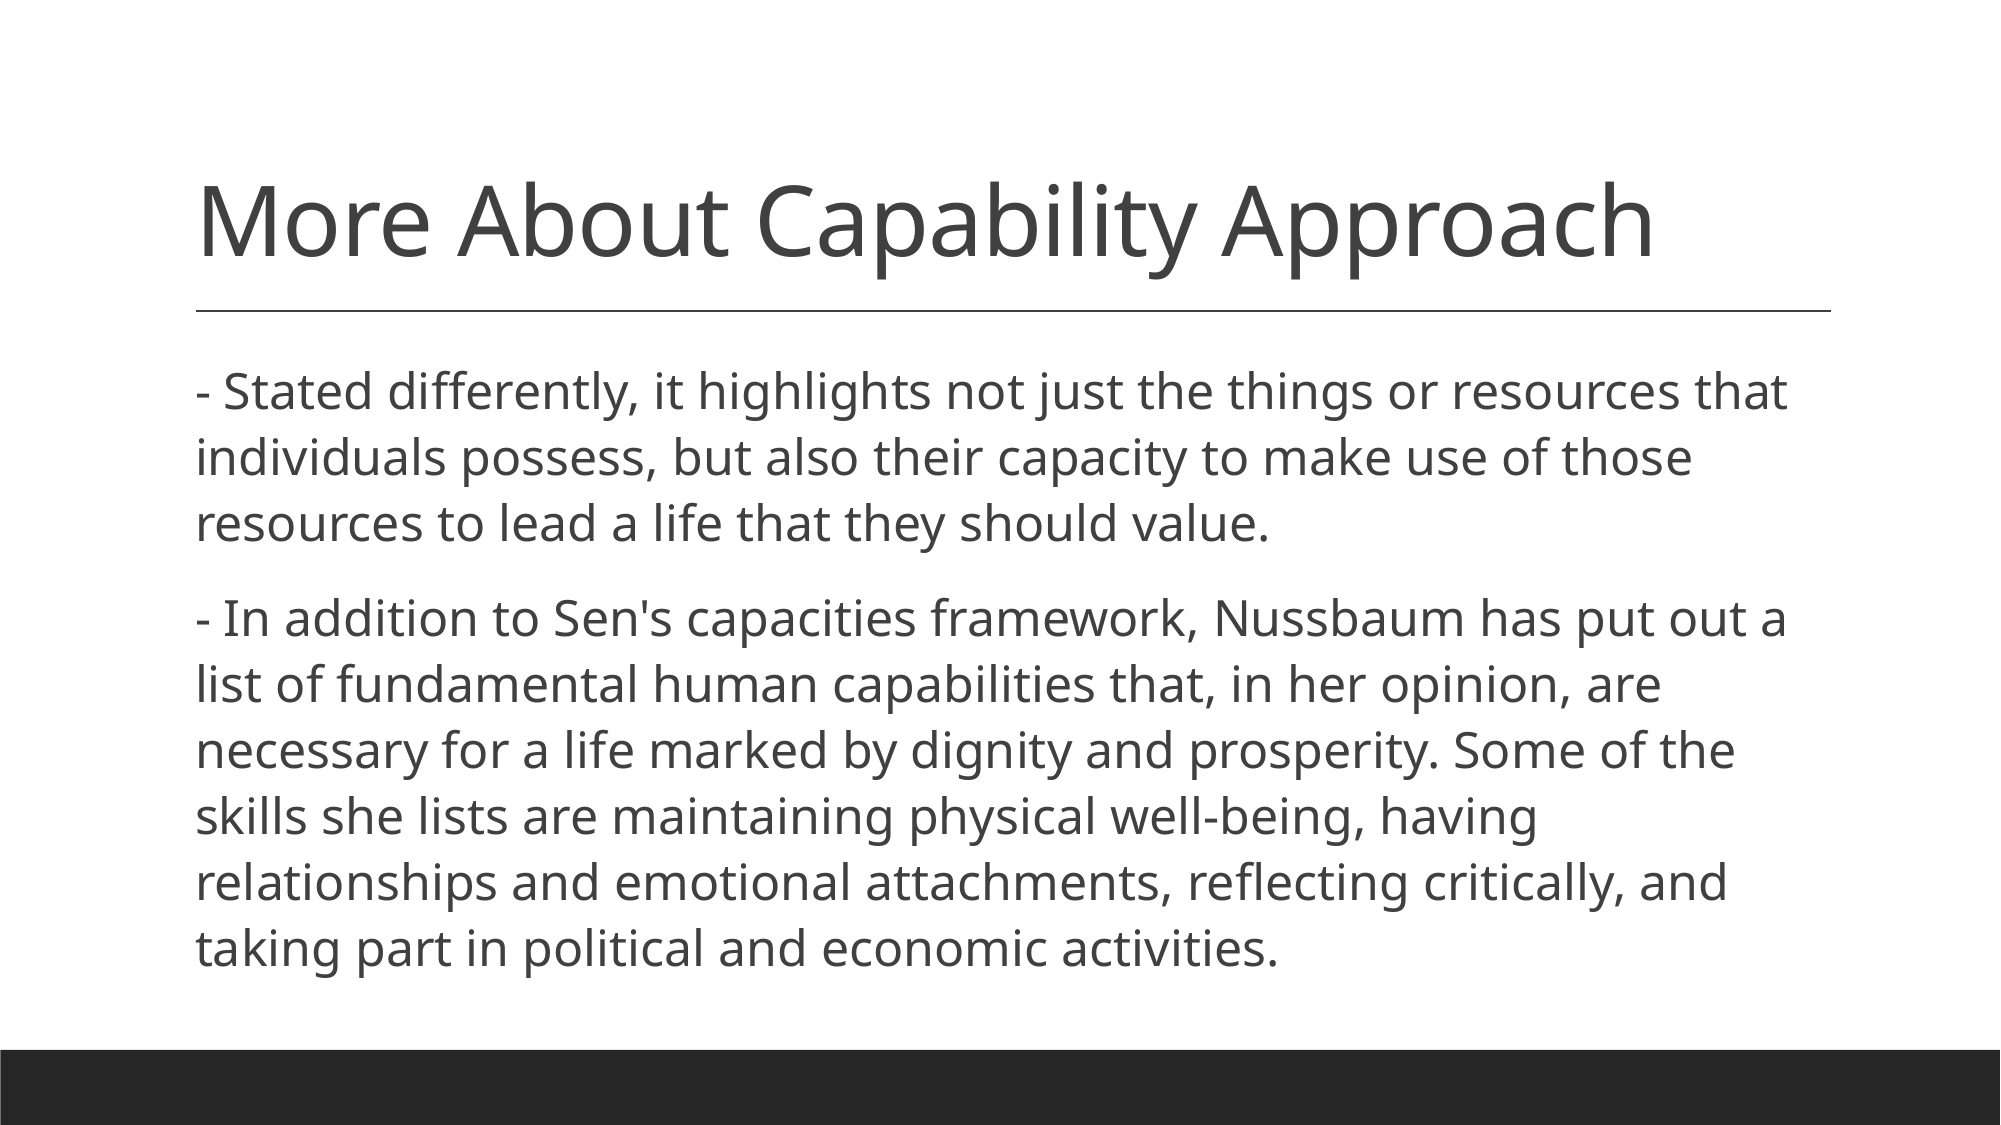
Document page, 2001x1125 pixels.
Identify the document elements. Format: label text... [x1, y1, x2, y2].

list - Stated differently, it highlights not just the things or resources that individuals possess, but also their capacity to make use of those resources to lead a life that they should value. - In addition to Sen's capacities framework, Nussbaum has put out a list of fundamental human capabilities that, in her opinion, are necessary for a life marked by dignity and prosperity. Some of the skills she lists are maintaining physical well-being, having relationships and emotional attachments, reflecting critically, and taking part in political and economic activities. [180, 345, 1830, 963]
title More About Capability Approach [180, 47, 1830, 285]
